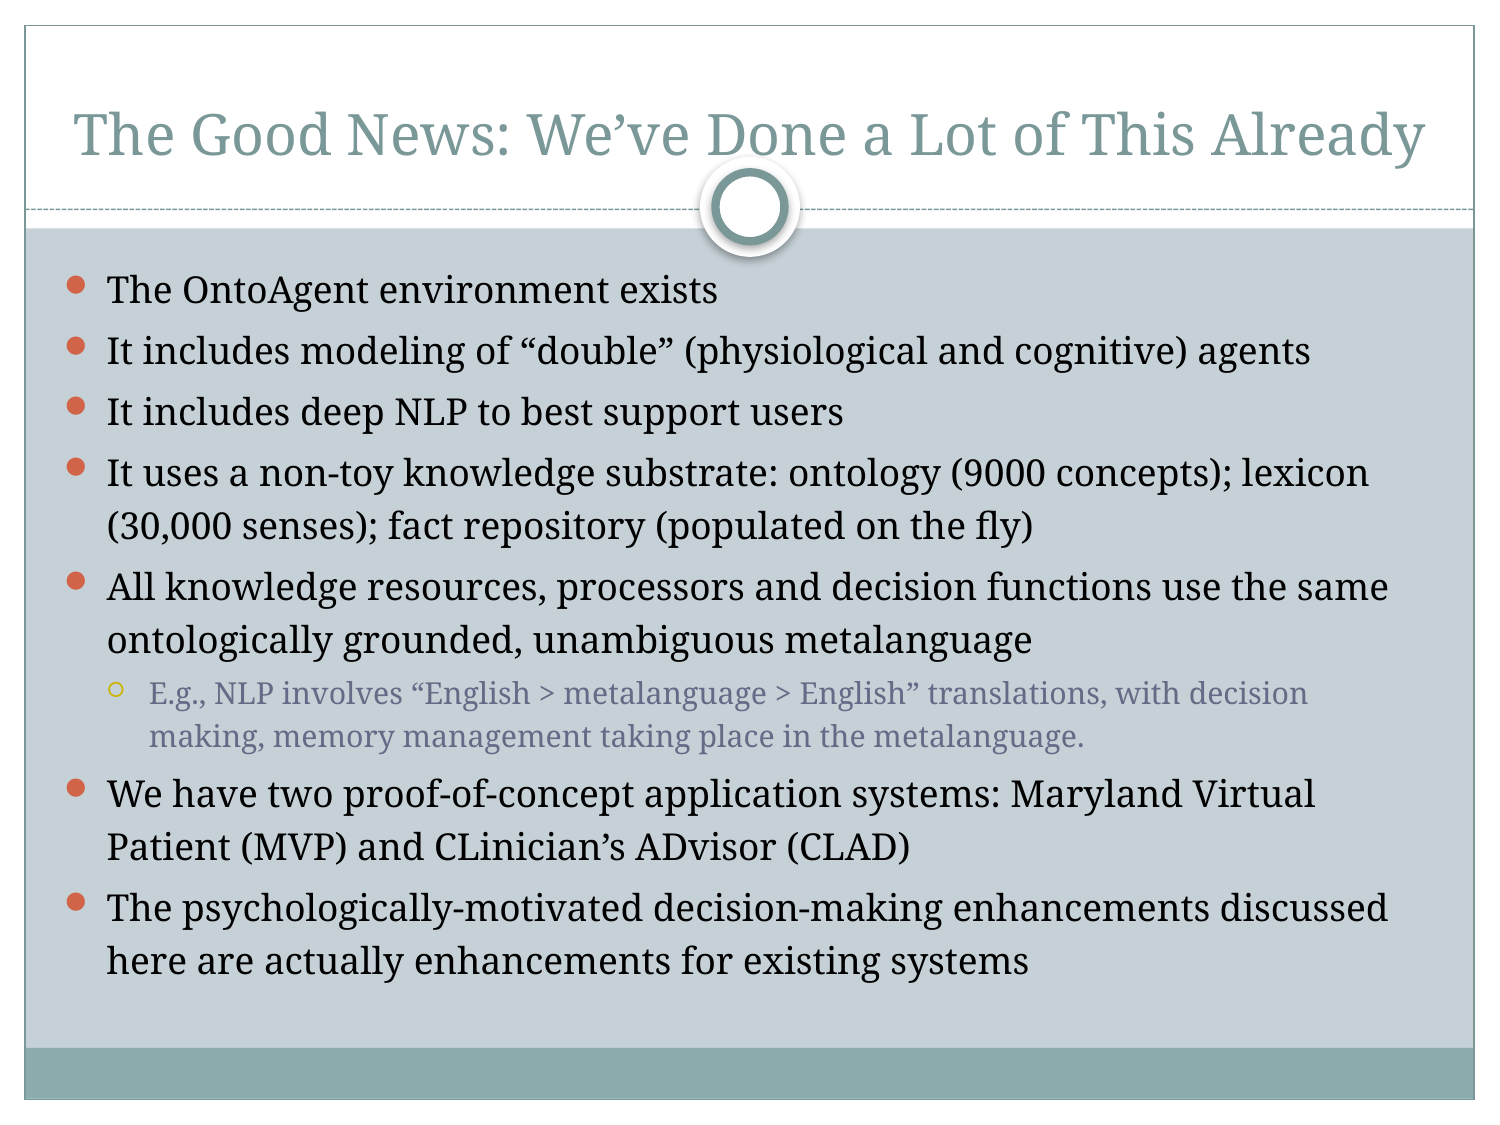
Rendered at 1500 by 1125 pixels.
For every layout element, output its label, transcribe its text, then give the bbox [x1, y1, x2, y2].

list The OntoAgent environment exists It includes modeling of “double” (physiological and cognitive) agents It includes deep NLP to best support users It uses a non-toy knowledge substrate: ontology (9000 concepts); lexicon (30,000 senses); fact repository (populated on the fly) All knowledge resources, processors and decision functions use the same ontologically grounded, unambiguous metalanguage E.g., NLP involves “English > metalanguage > English” translations, with decision making, memory management taking place in the metalanguage. We have two proof-of-concept application systems: Maryland Virtual Patient (MVP) and CLinician’s ADvisor (CLAD) The psychologically-motivated decision-making enhancements discussed here are actually enhancements for existing systems [49, 250, 1445, 1001]
title The Good News: We’ve Done a Lot of This Already [50, 24, 1450, 175]
